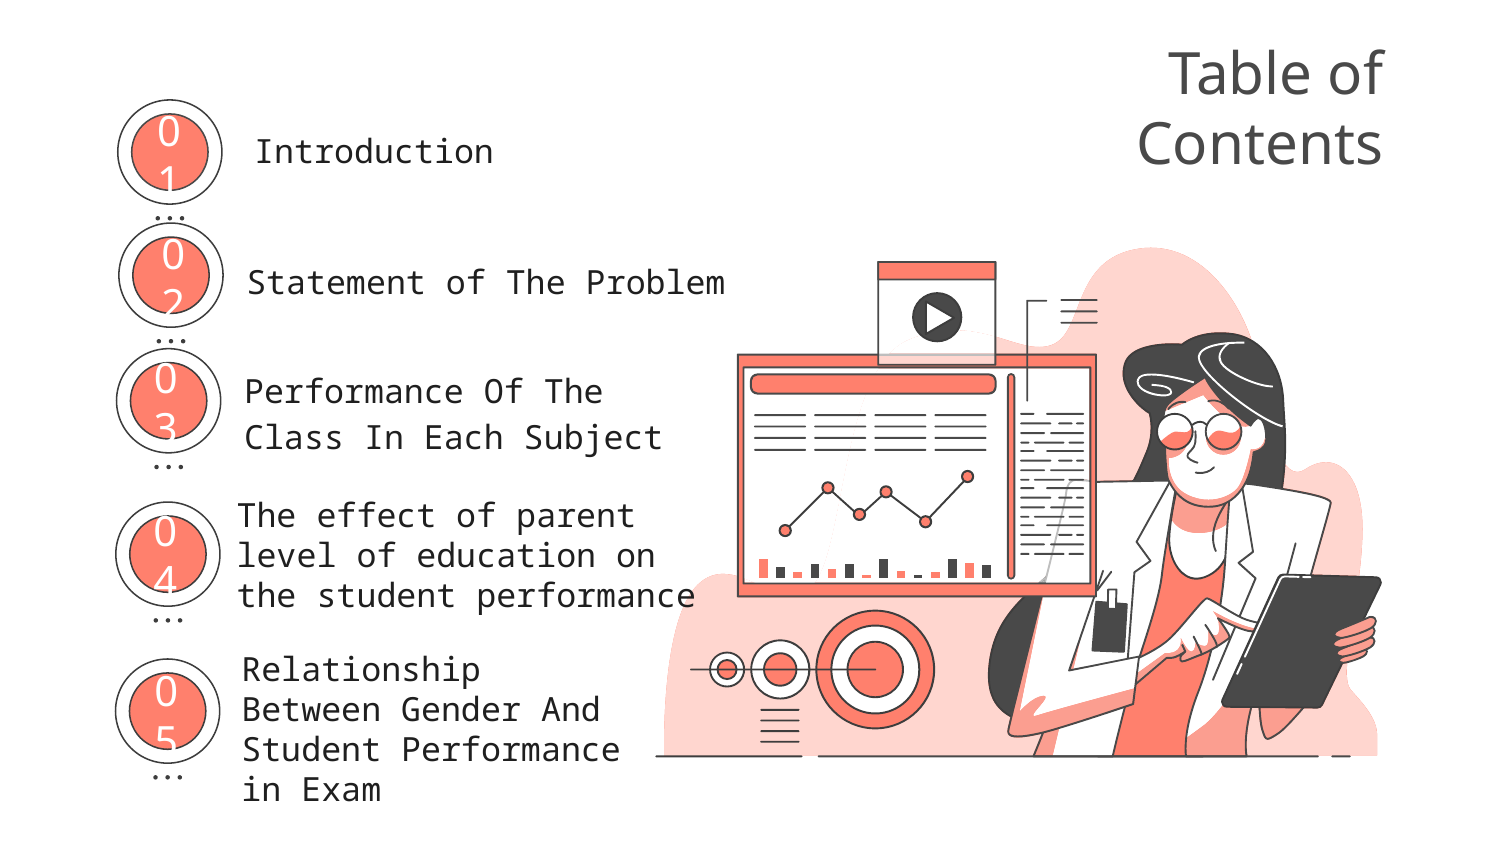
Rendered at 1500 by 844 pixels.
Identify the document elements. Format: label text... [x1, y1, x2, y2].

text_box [655, 247, 1383, 758]
title Table of Contents [968, 58, 1398, 153]
subtitle The effect of parent level of education on the student performance [221, 478, 649, 633]
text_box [115, 658, 220, 780]
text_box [117, 99, 223, 221]
subtitle Statement of The Problem [231, 240, 764, 349]
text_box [115, 501, 221, 623]
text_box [116, 348, 221, 470]
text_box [118, 222, 224, 344]
subtitle Performance Of The Class In Each Subject [229, 349, 649, 477]
subtitle Introduction [239, 108, 669, 172]
text_box Relationship Between Gender And Student Performance in Exam [226, 641, 646, 816]
